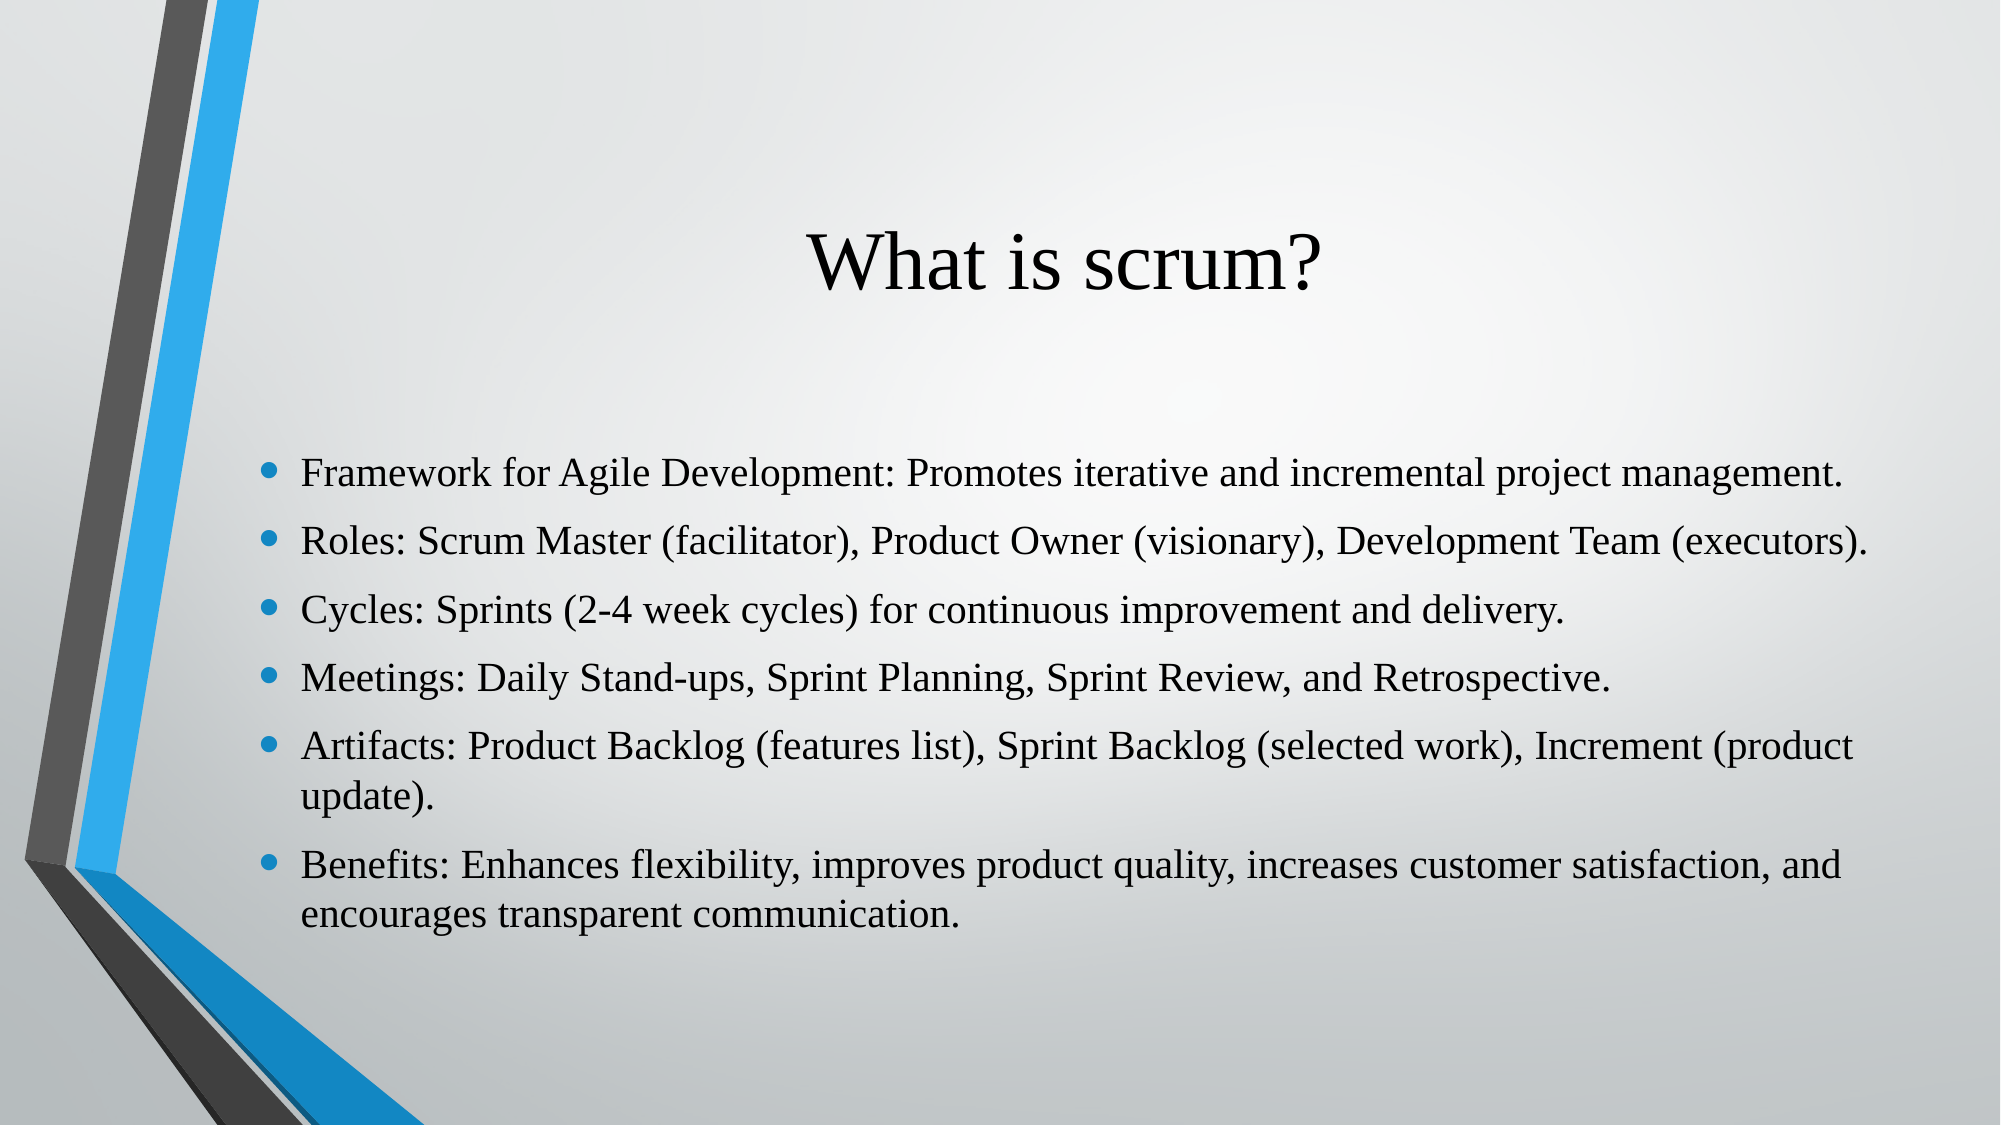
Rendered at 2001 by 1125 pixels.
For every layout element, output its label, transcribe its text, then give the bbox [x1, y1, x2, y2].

title What is scrum? [243, 112, 1887, 400]
list Framework for Agile Development: Promotes iterative and incremental project management. Roles: Scrum Master (facilitator), Product Owner (visionary), Development Team (executors). Cycles: Sprints (2-4 week cycles) for continuous improvement and delivery. Meetings: Daily Stand-ups, Sprint Planning, Sprint Review, and Retrospective. Artifacts: Product Backlog (features list), Sprint Backlog (selected work), Increment (product update). Benefits: Enhances flexibility, improves product quality, increases customer satisfaction, and encourages transparent communication. [243, 437, 1887, 950]
